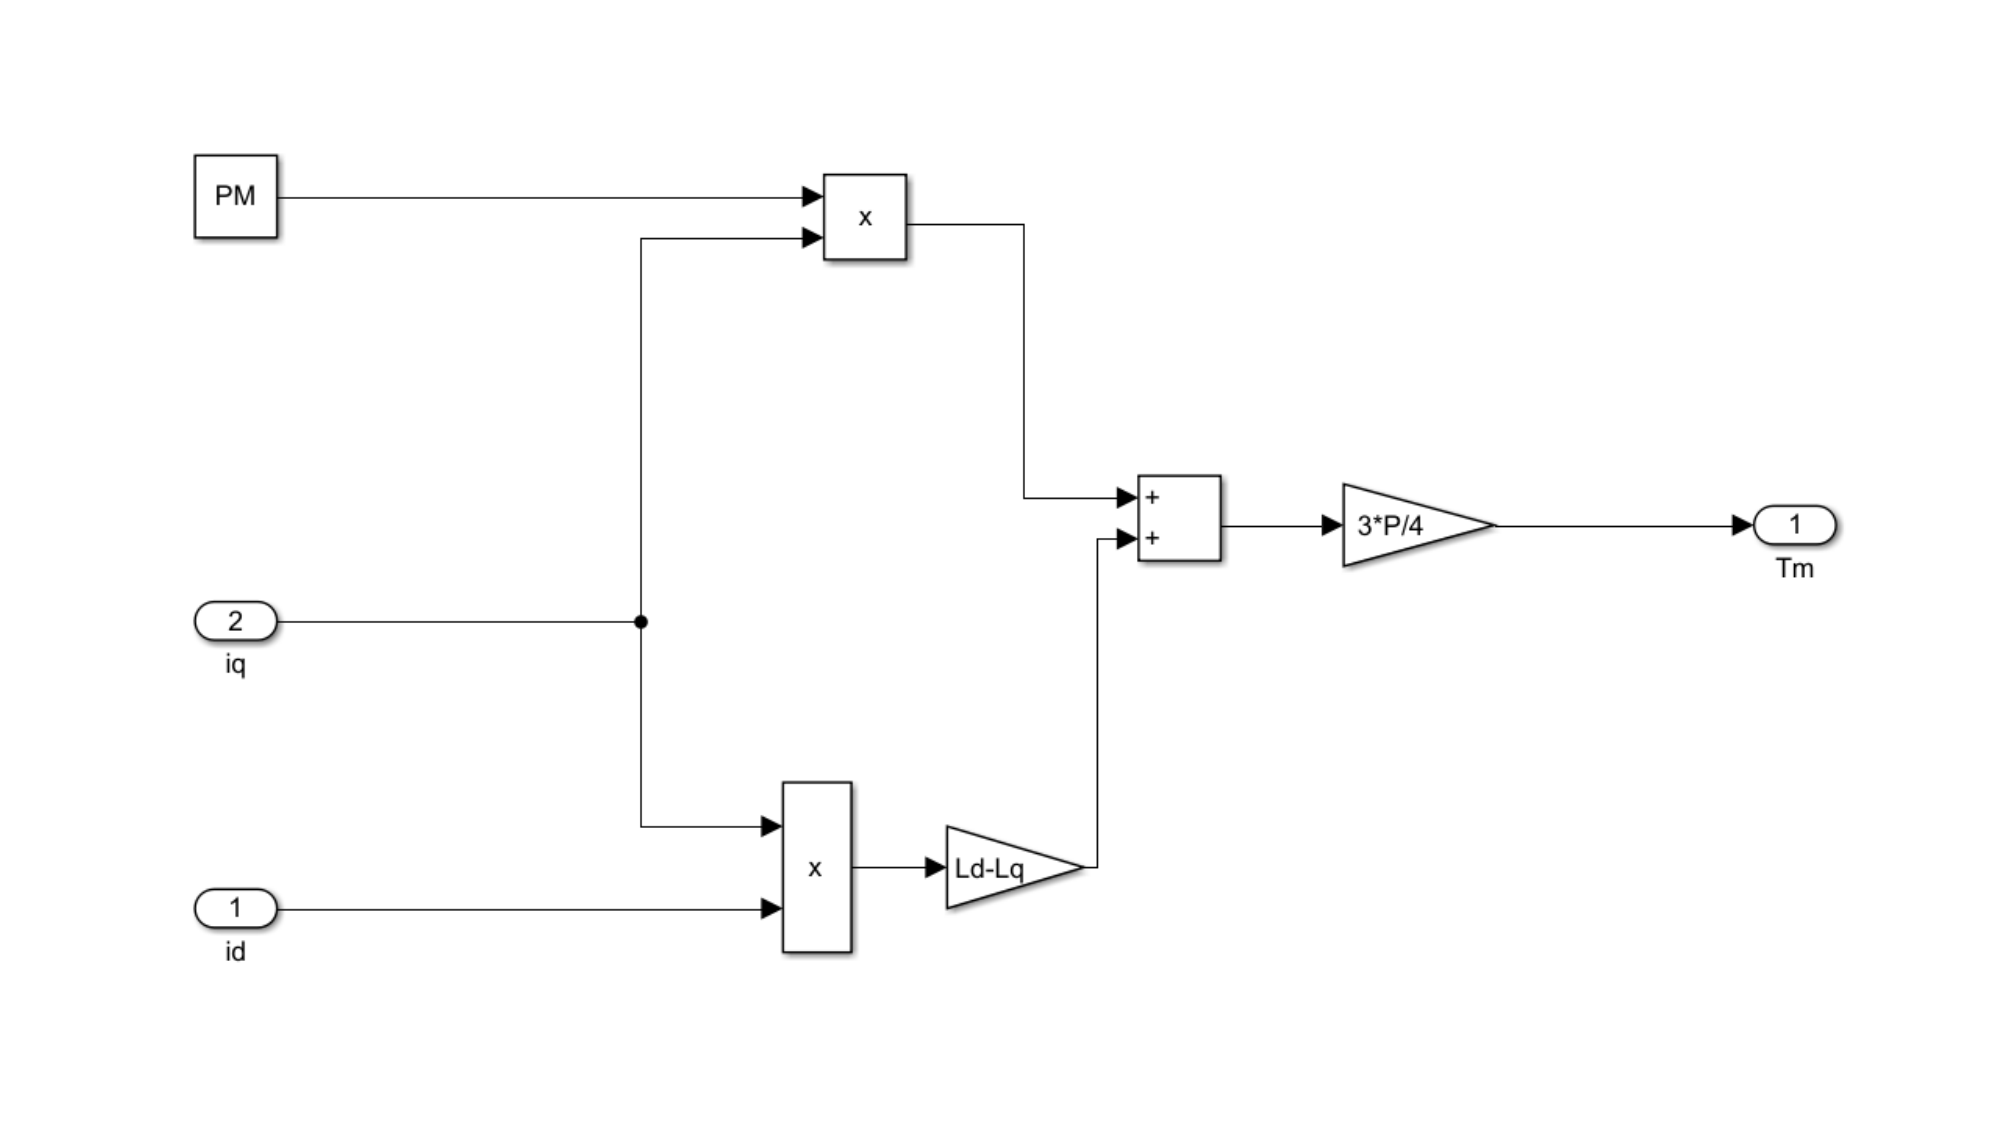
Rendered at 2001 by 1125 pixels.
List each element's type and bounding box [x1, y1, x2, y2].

picture [131, 102, 1869, 1022]
